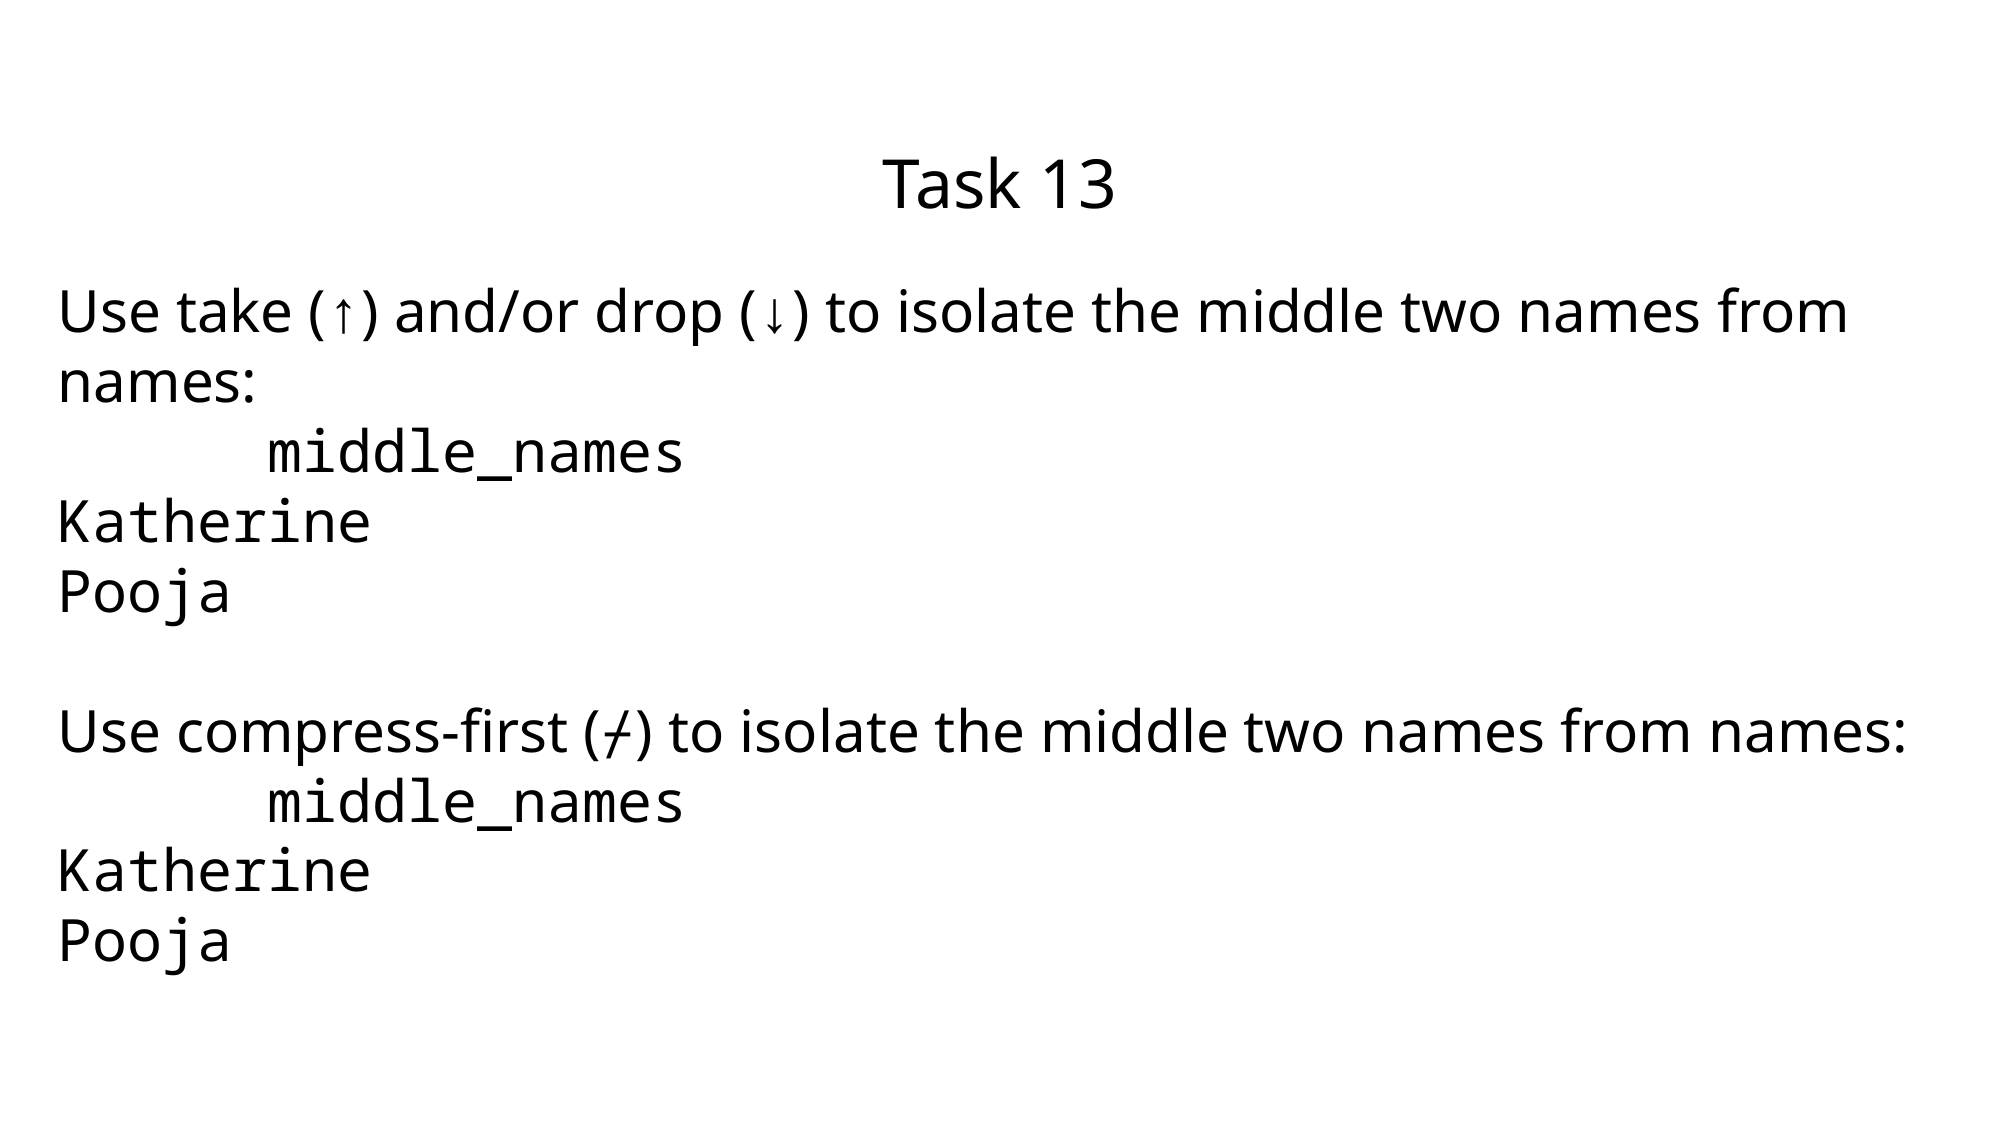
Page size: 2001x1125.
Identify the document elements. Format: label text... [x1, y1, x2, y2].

title Task 13 [137, 134, 1863, 234]
list Use take (↑) and/or drop (↓) to isolate the middle two names from names: middle_names Katherine Pooja Use compress-first (⌿) to isolate the middle two names from names: middle_names Katherine Pooja [42, 267, 1945, 1062]
